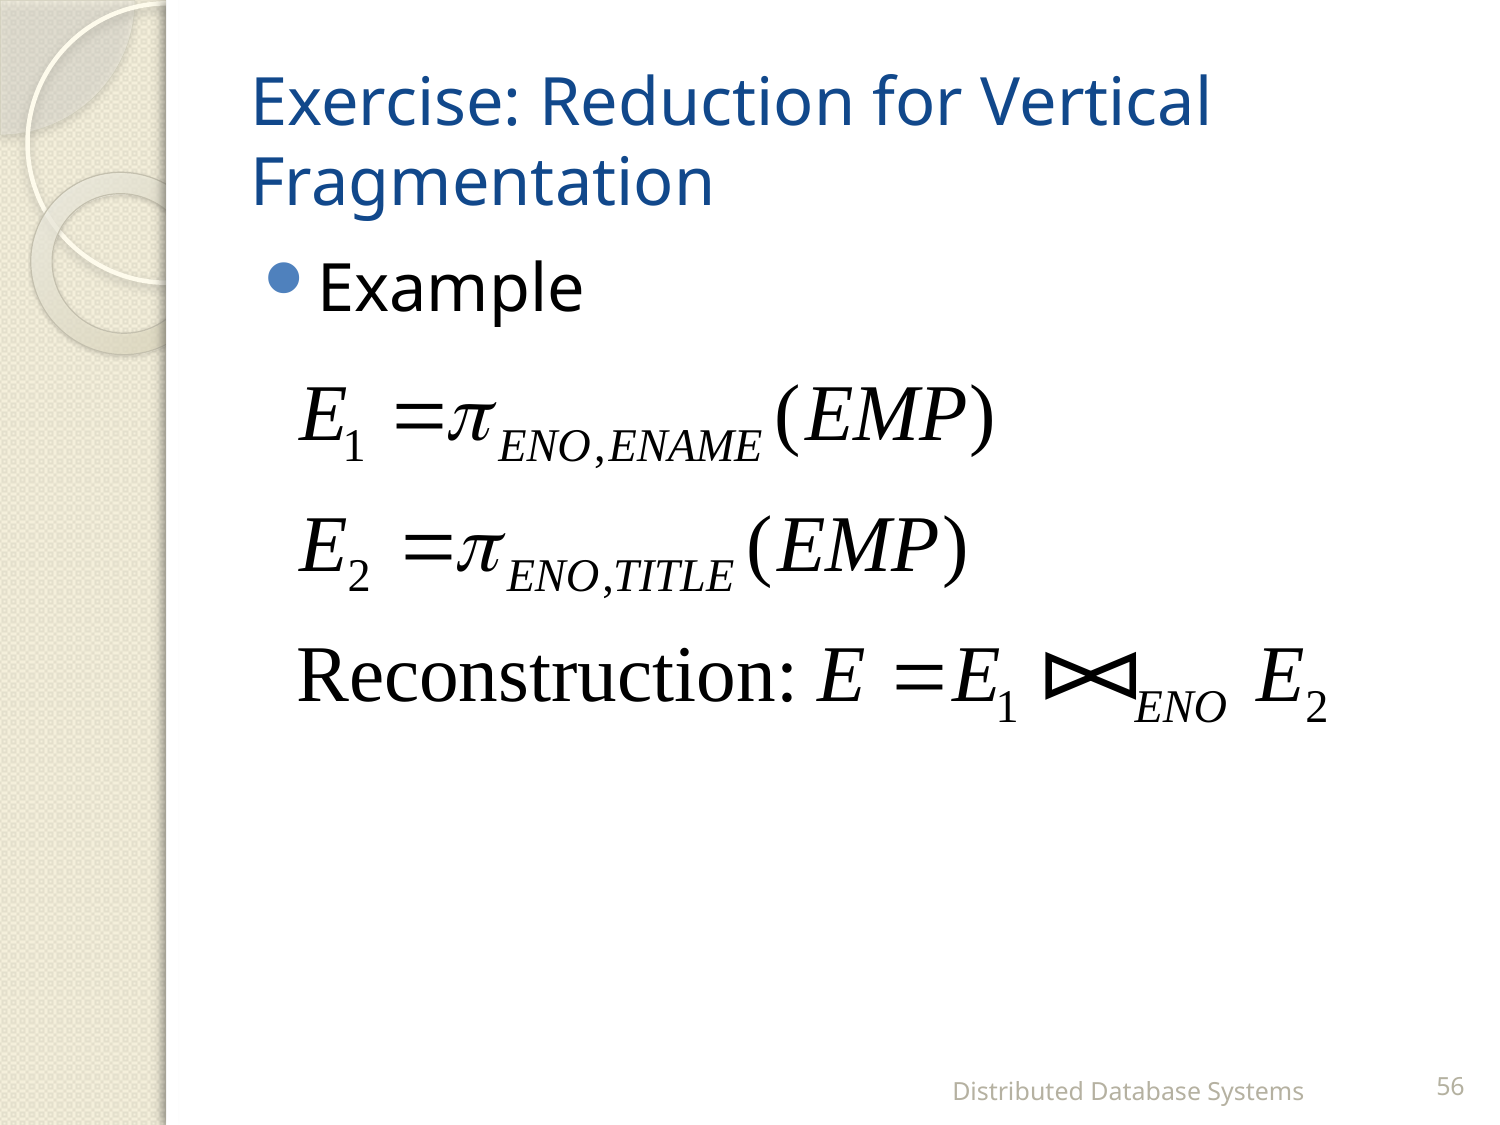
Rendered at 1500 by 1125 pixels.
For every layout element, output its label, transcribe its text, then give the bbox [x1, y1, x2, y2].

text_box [284, 362, 1343, 739]
slide_number 56 [1413, 1034, 1488, 1113]
footer Distributed Database Systems [937, 1034, 1413, 1113]
title Exercise: Reduction for Vertical Fragmentation [235, 45, 1466, 233]
list Example [235, 237, 1466, 1025]
